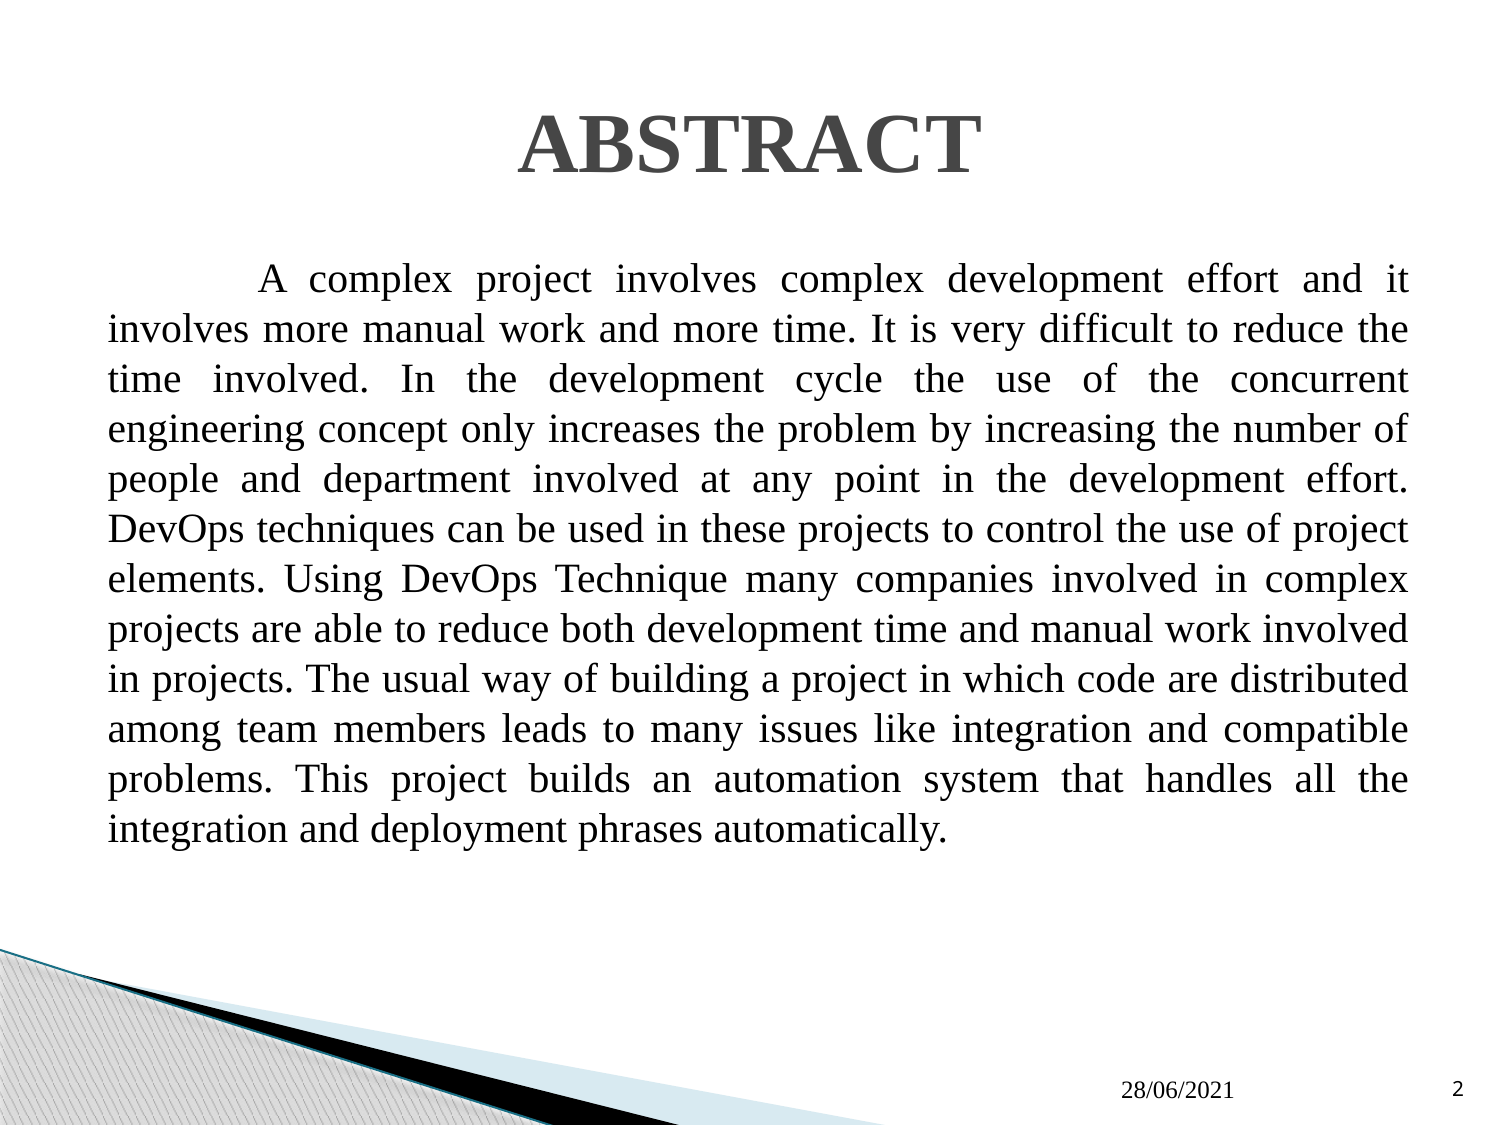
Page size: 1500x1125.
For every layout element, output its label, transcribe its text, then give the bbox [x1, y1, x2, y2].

title ABSTRACT [75, 45, 1425, 233]
slide_number 2 [1418, 1051, 1479, 1112]
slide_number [1100, 1065, 1418, 1112]
list A complex project involves complex development effort and it involves more manual work and more time. It is very difficult to reduce the time involved. In the development cycle the use of the concurrent engineering concept only increases the problem by increasing the number of people and department involved at any point in the development effort. DevOps techniques can be used in these projects to control the use of project elements. Using DevOps Technique many companies involved in complex projects are able to reduce both development time and manual work involved in projects. The usual way of building a project in which code are distributed among team members leads to many issues like integration and compatible problems. This project builds an automation system that handles all the integration and deployment phrases automatically. [75, 243, 1425, 986]
